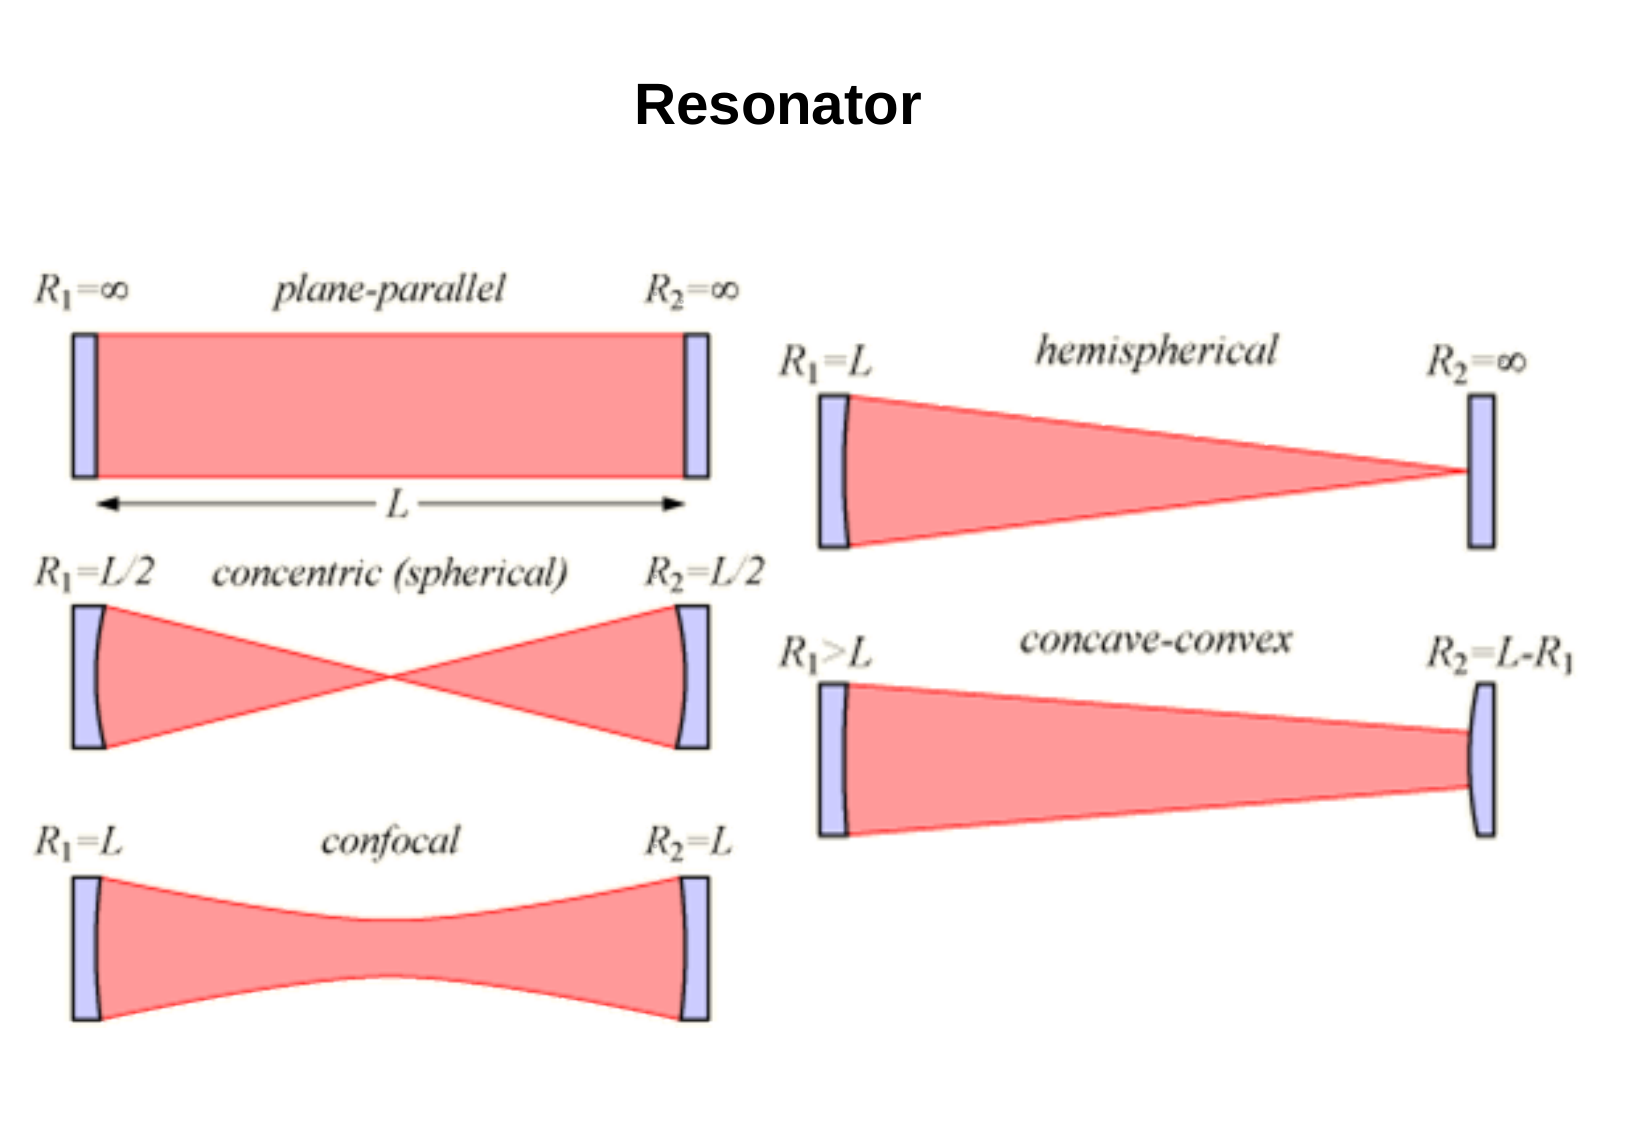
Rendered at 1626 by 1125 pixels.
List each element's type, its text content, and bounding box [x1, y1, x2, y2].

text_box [28, 267, 1583, 1028]
title Resonator [632, 5, 925, 196]
